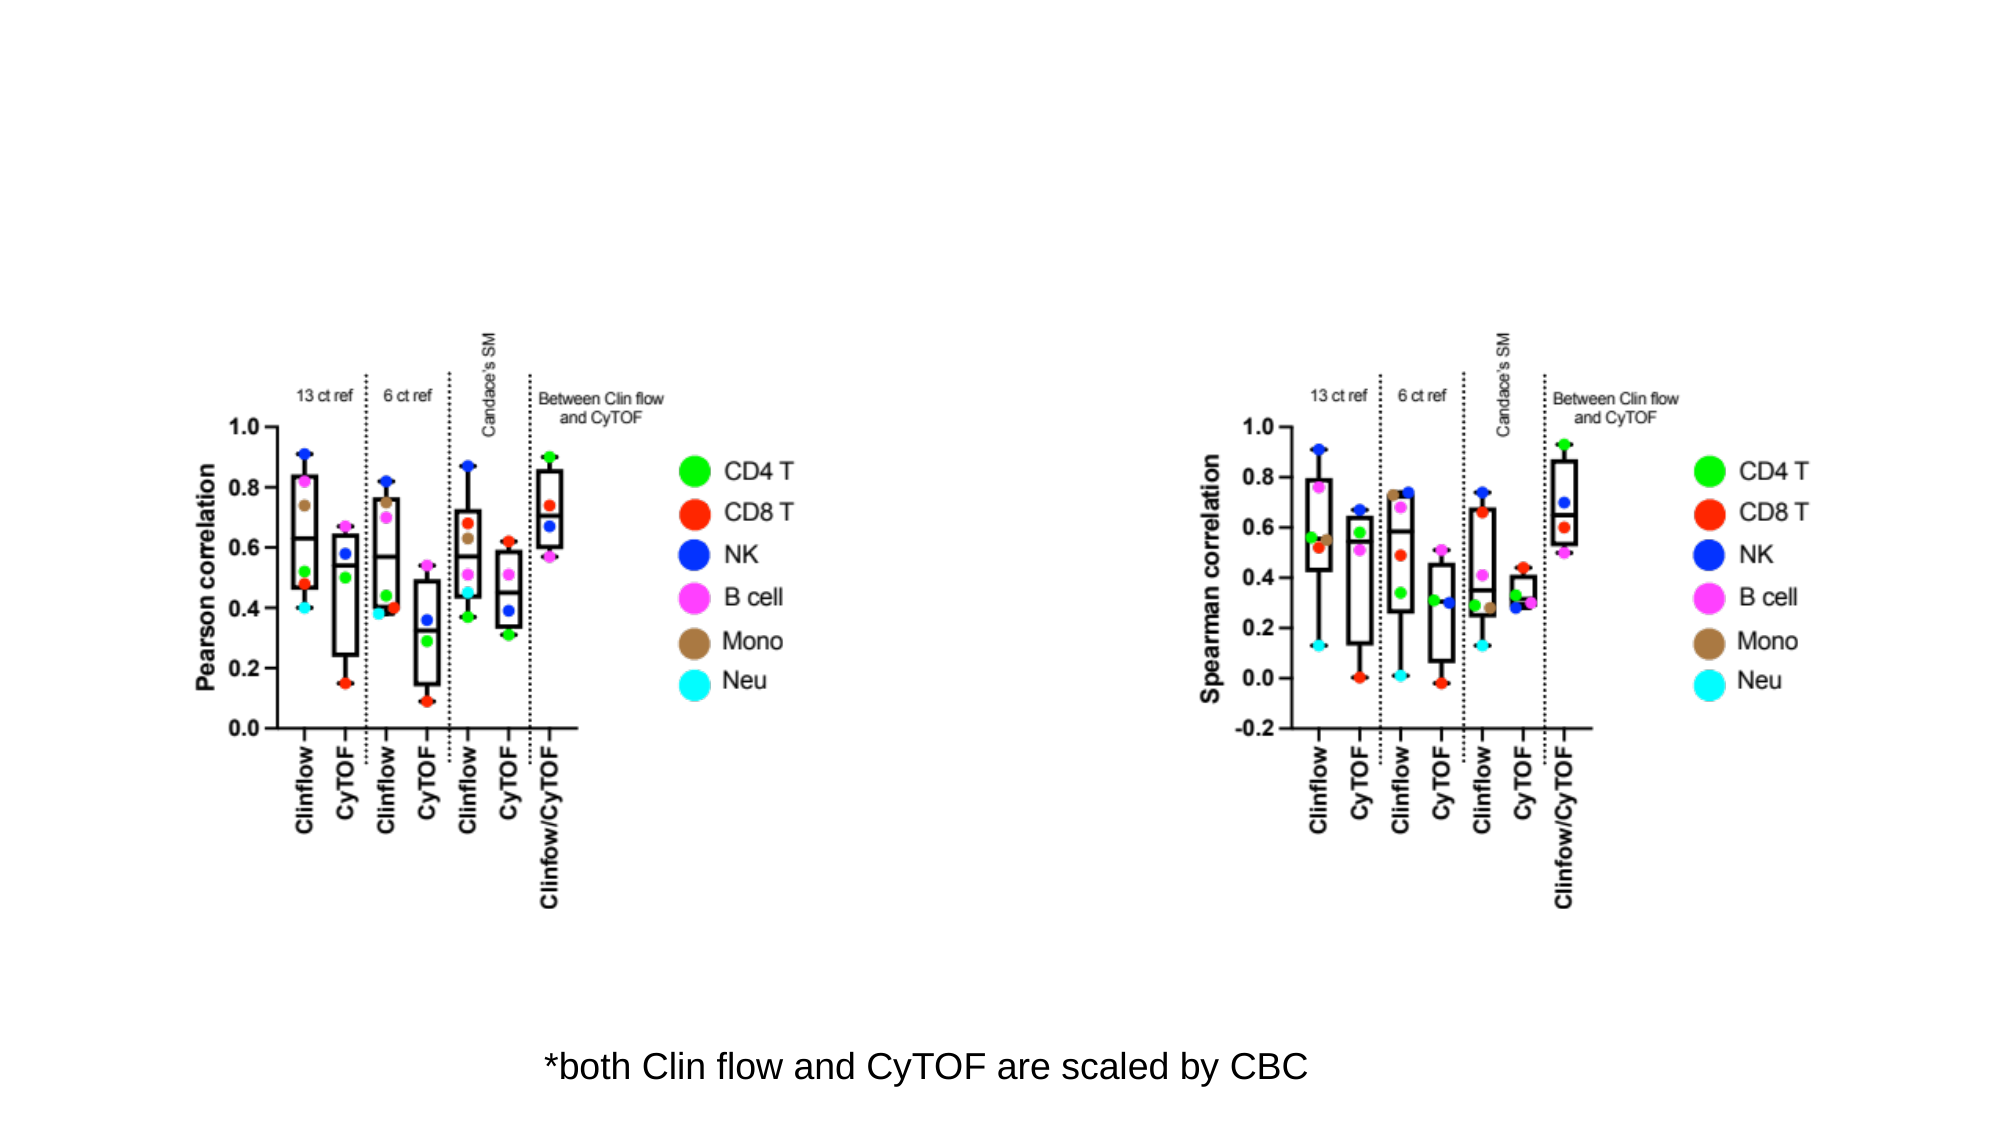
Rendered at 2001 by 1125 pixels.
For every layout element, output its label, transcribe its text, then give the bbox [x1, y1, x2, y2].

text_box *both Clin flow and CyTOF are scaled by CBC [529, 1034, 1325, 1095]
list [182, 323, 804, 910]
picture [1186, 323, 1818, 910]
